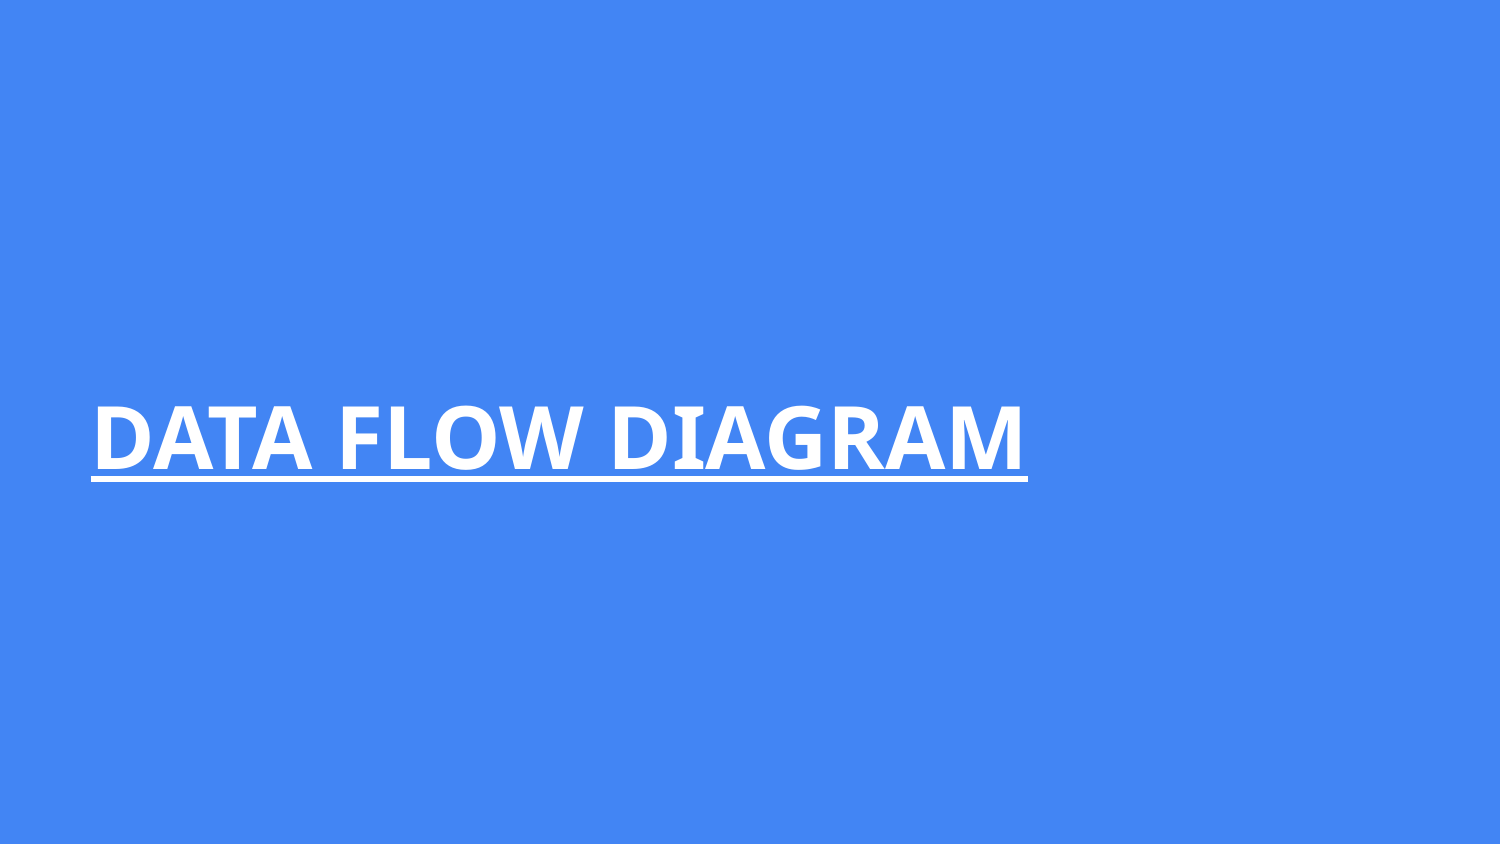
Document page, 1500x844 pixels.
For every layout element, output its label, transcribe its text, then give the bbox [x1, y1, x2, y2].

title DATA FLOW DIAGRAM [75, 351, 1425, 518]
